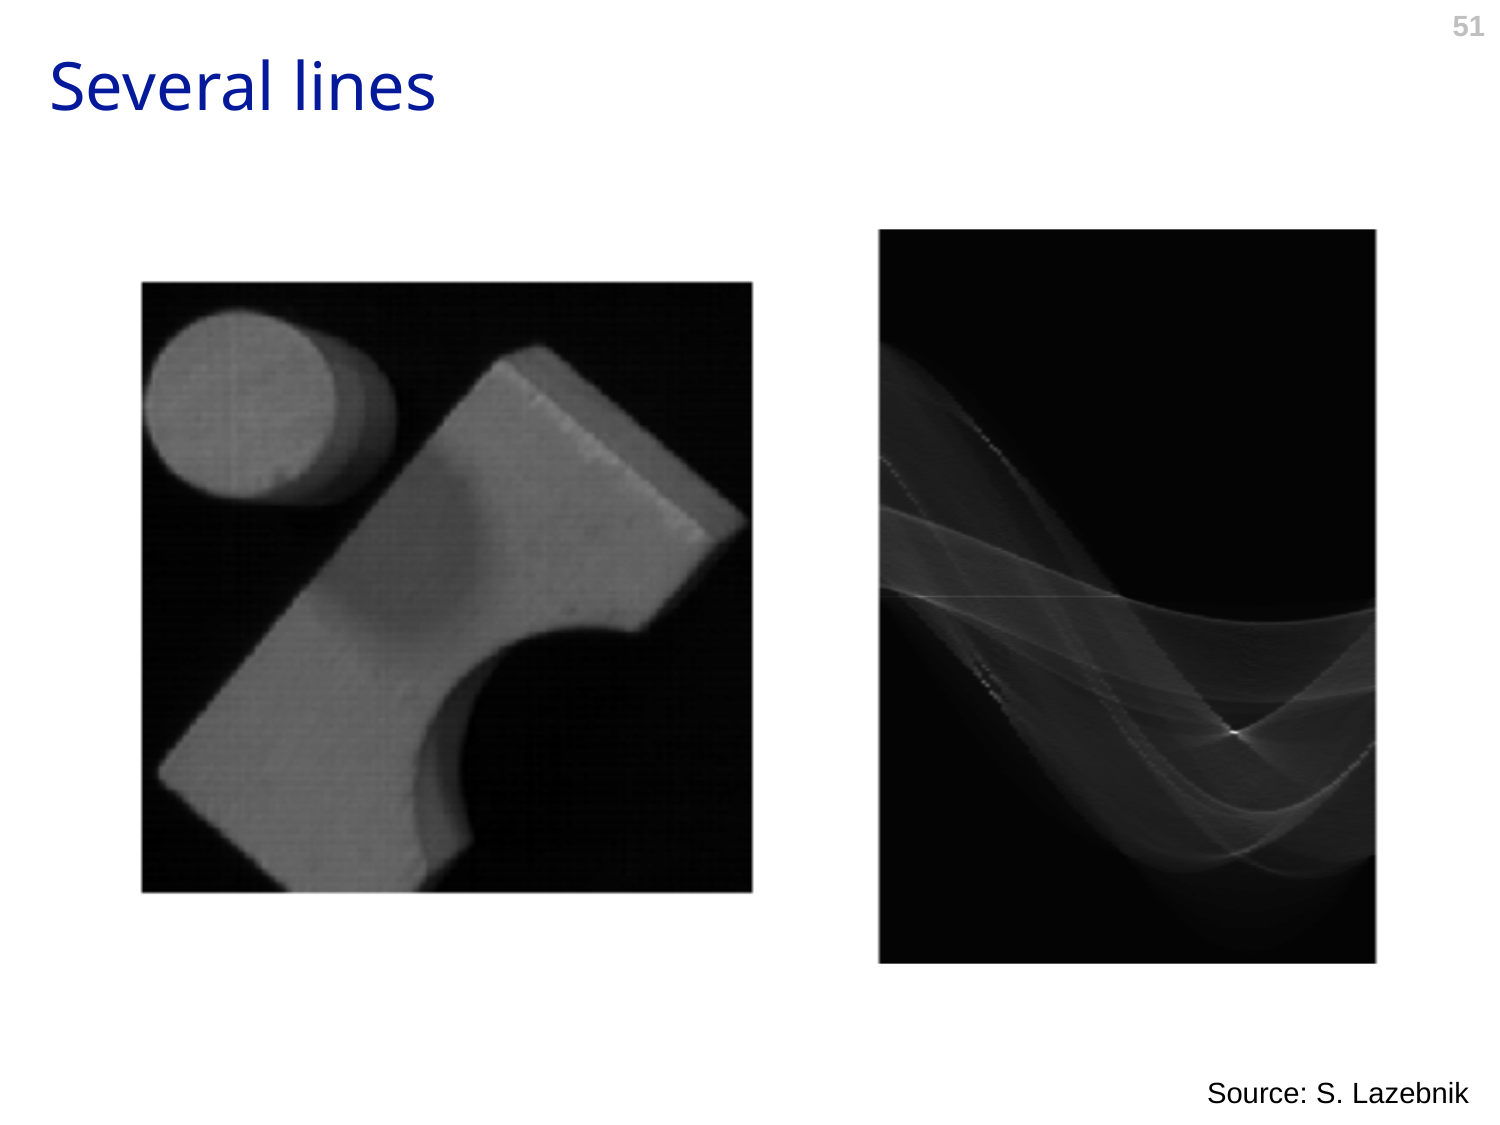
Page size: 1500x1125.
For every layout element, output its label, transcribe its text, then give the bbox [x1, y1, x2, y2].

picture [112, 249, 788, 926]
picture [845, 215, 1413, 978]
text_box Source: S. Lazebnik [1192, 1067, 1500, 1118]
title Several lines [34, 27, 1466, 141]
